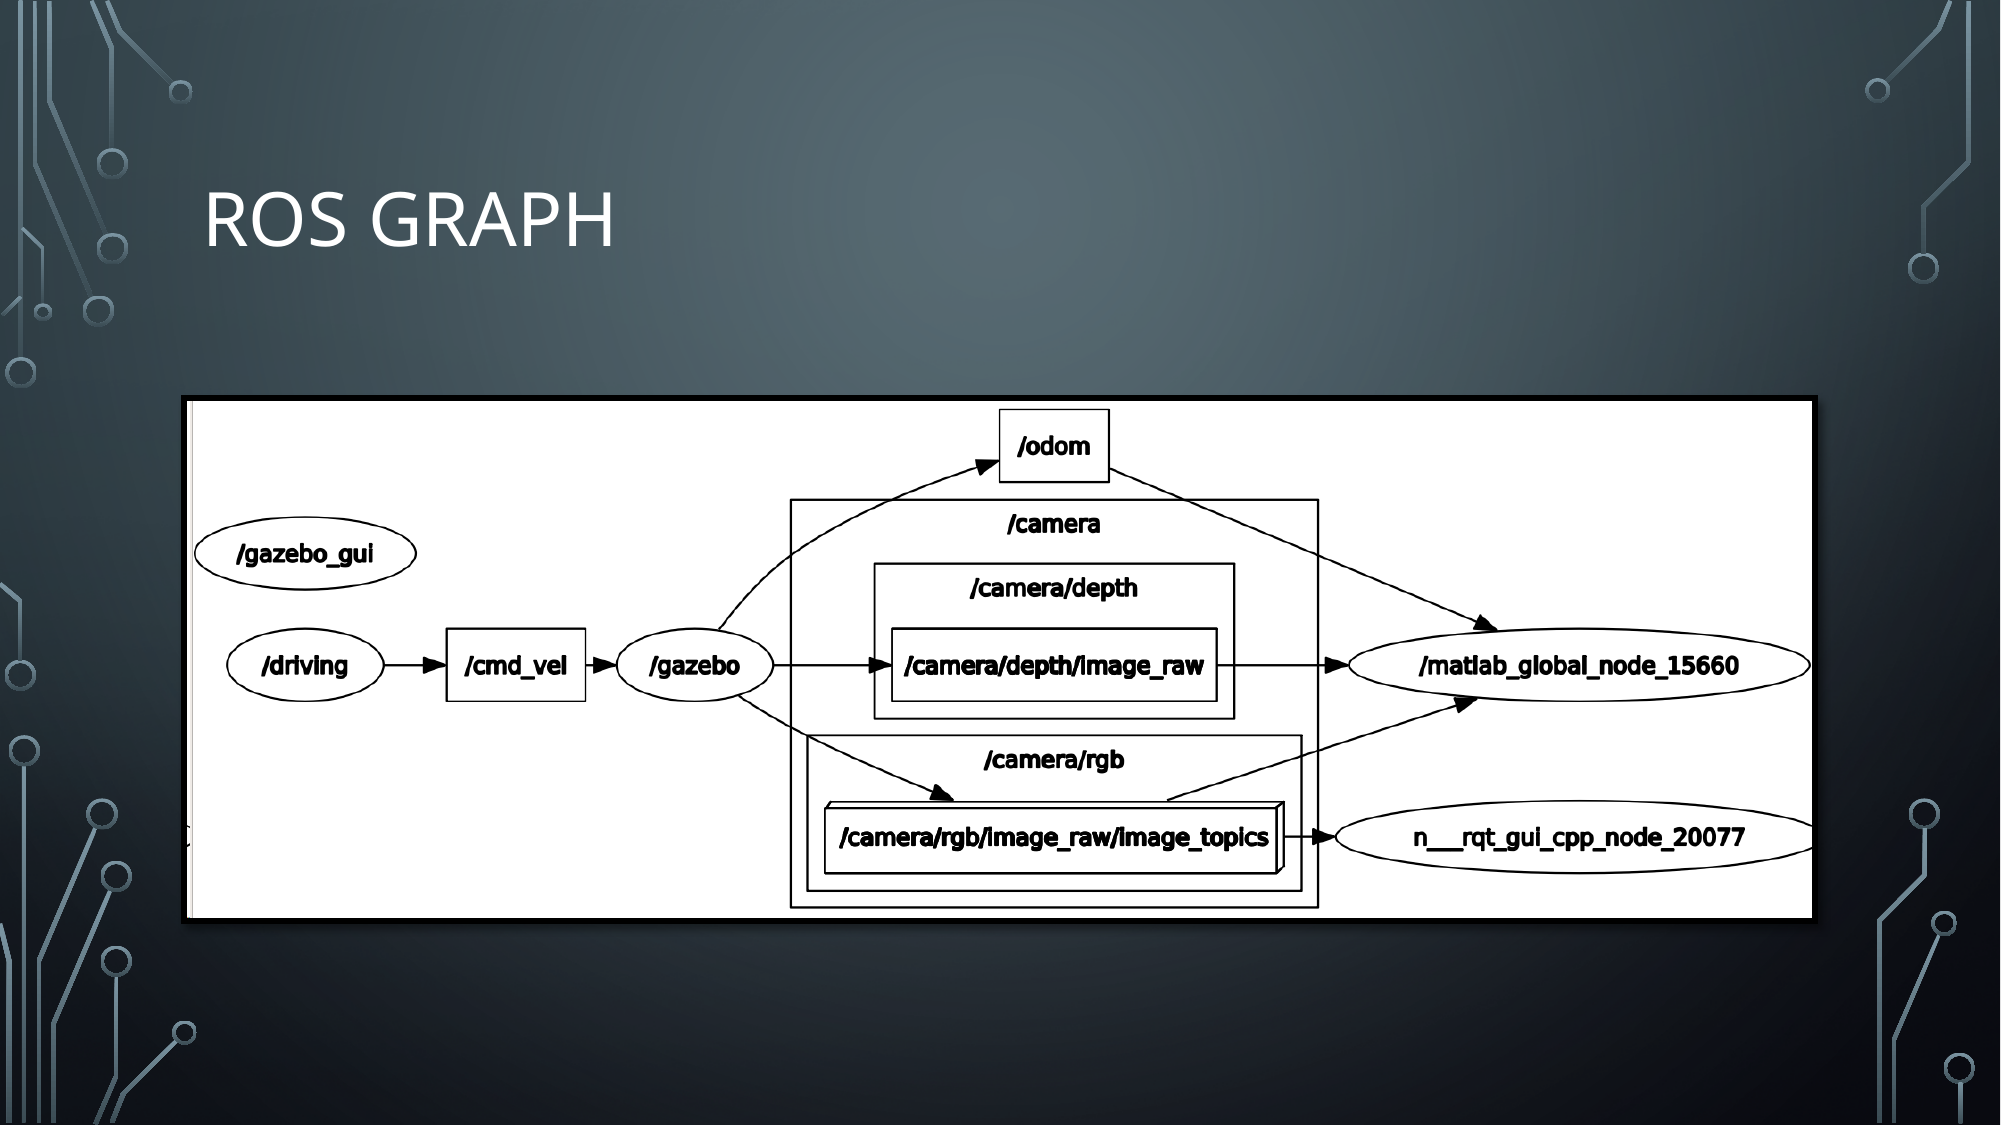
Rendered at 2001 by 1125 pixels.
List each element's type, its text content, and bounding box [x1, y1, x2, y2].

title ROS graph [187, 101, 1813, 344]
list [186, 400, 1813, 918]
